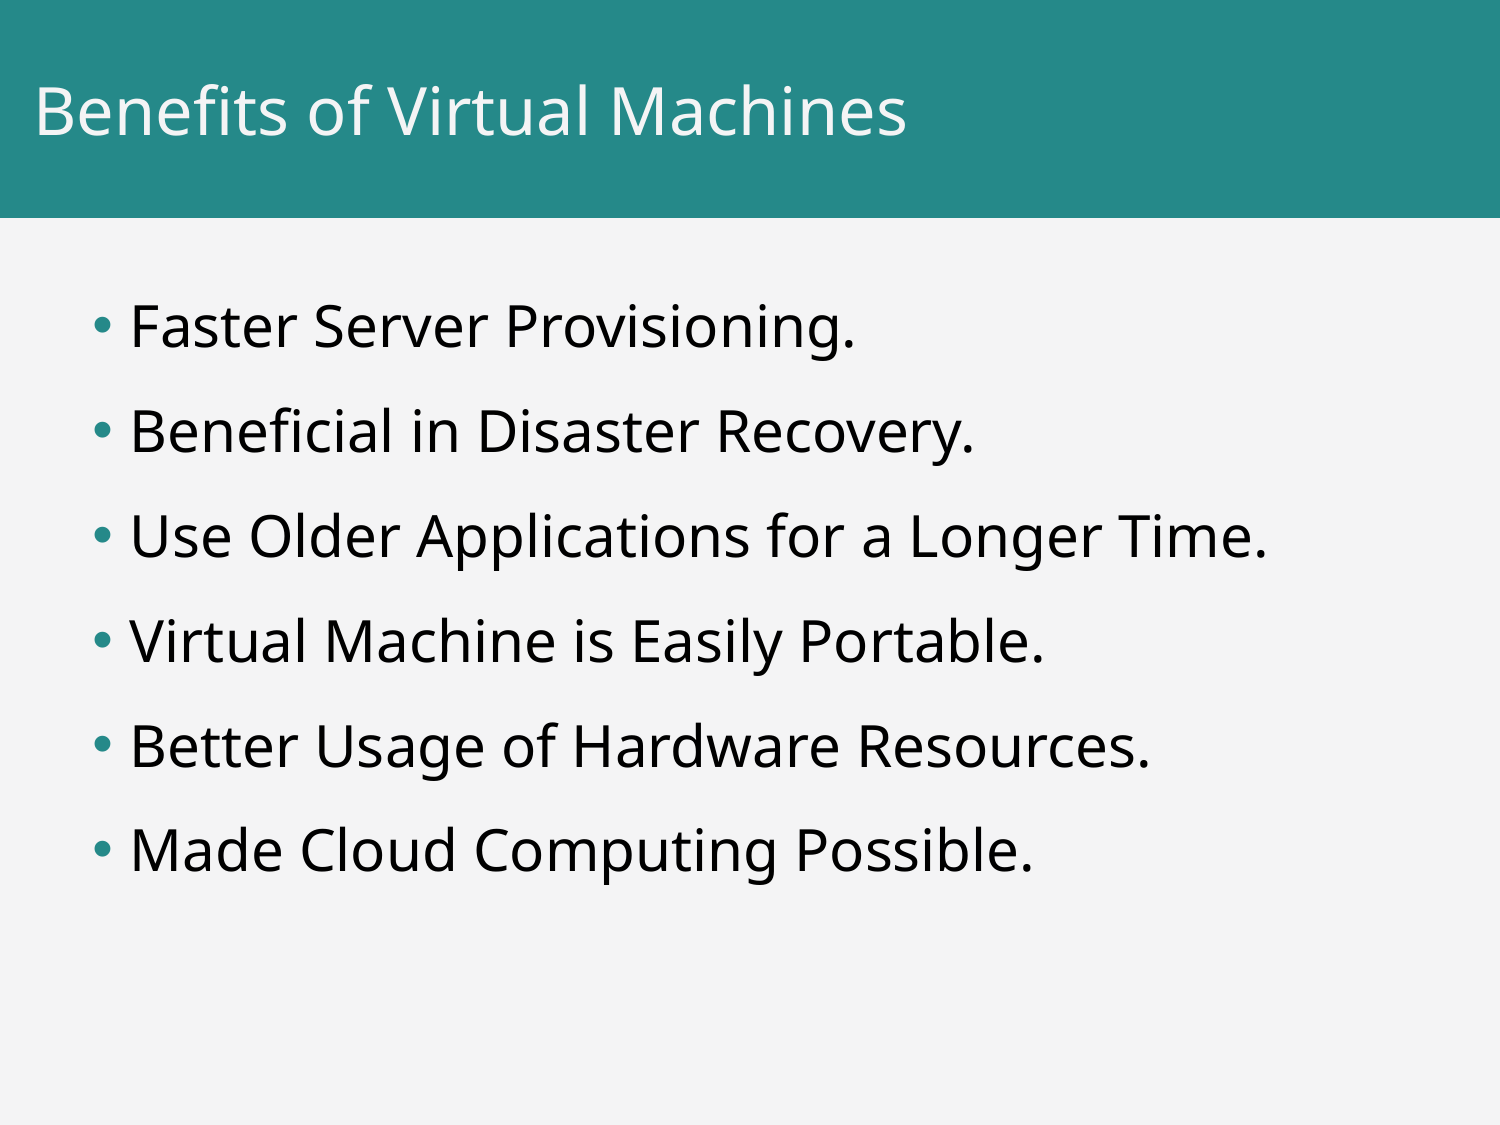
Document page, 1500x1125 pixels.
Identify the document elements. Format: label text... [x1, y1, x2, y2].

title Benefits of Virtual Machines [18, 0, 1479, 218]
list Faster Server Provisioning. Beneficial in Disaster Recovery. Use Older Applications for a Longer Time. Virtual Machine is Easily Portable. Better Usage of Hardware Resources. Made Cloud Computing Possible. [77, 247, 1420, 1089]
